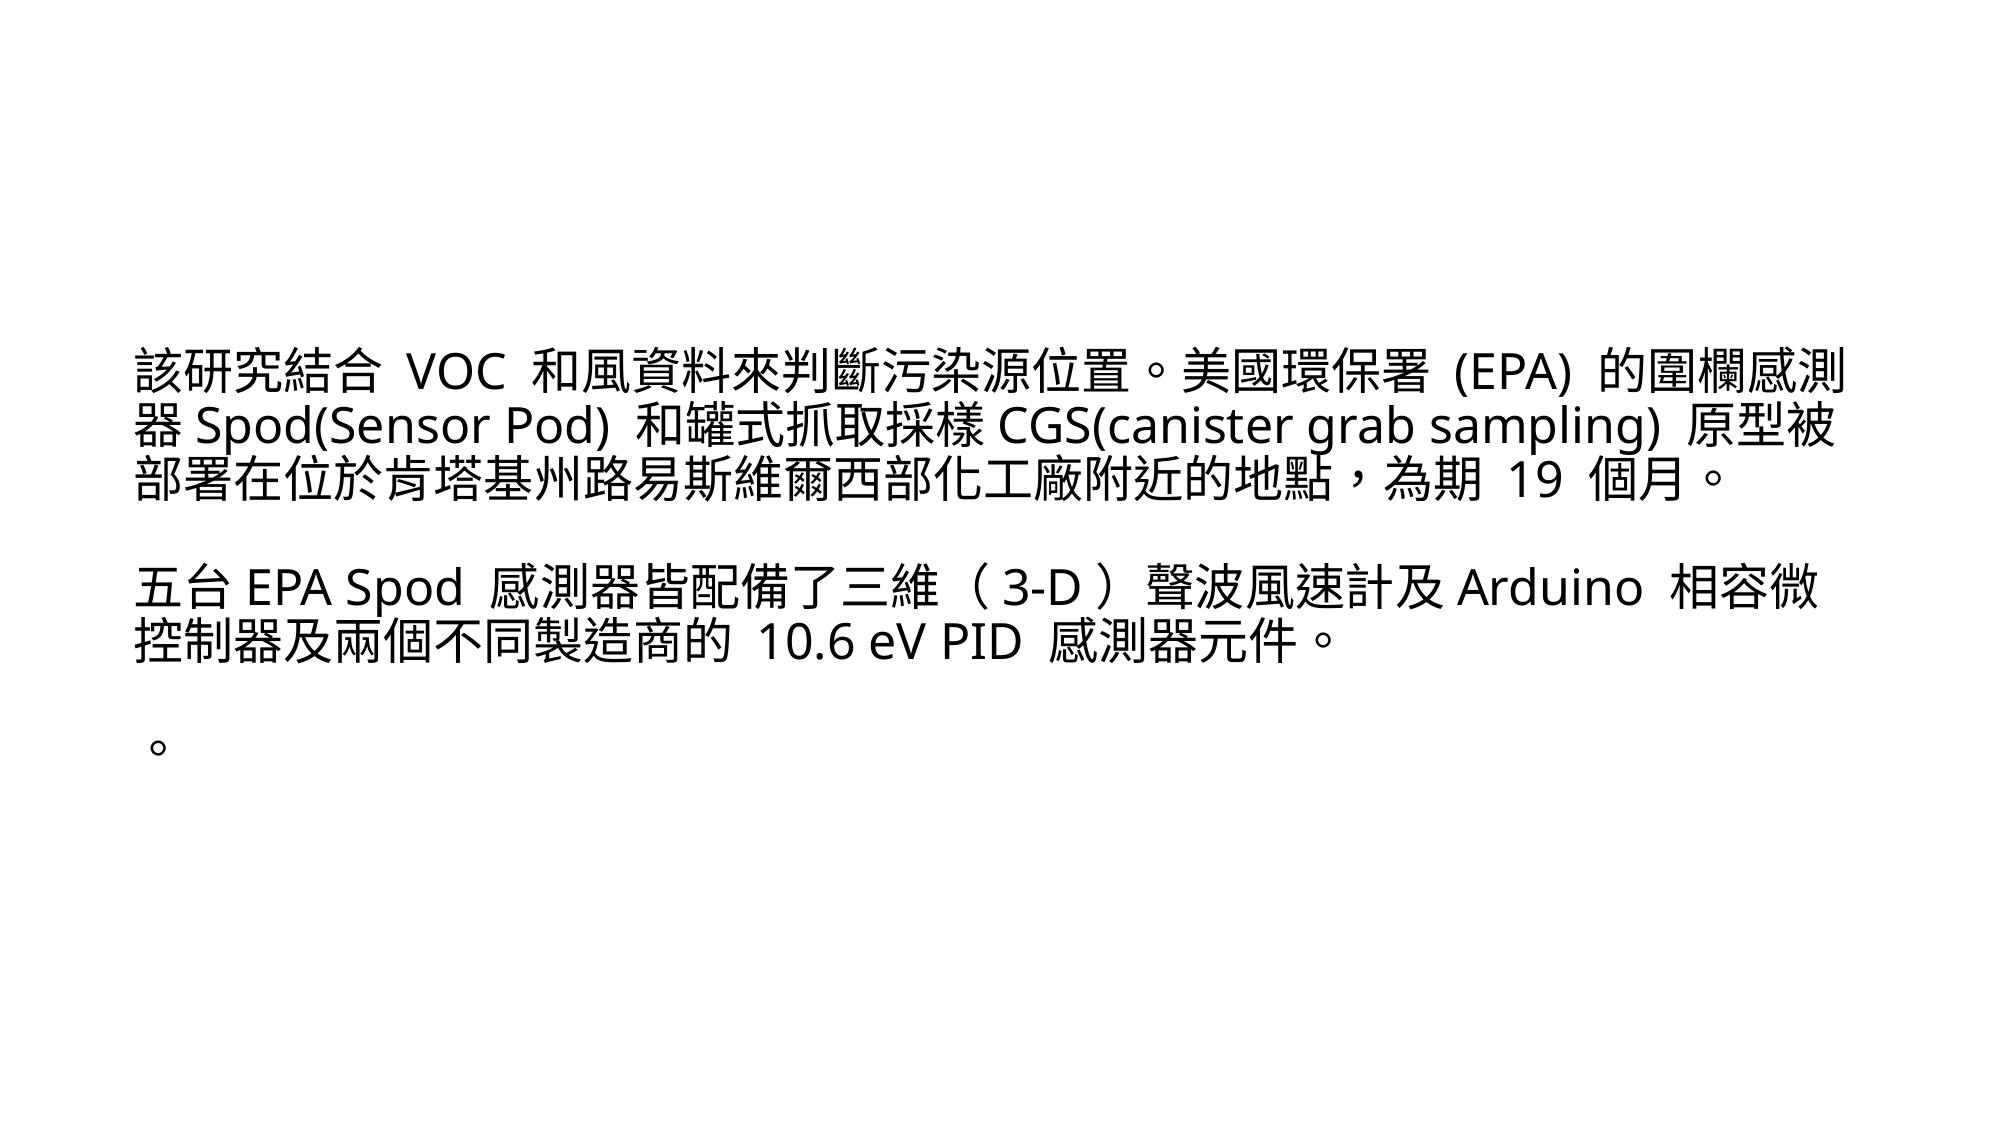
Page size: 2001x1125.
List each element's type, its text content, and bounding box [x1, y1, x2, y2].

title 該研究結合 VOC 和風資料來判斷污染源位置。美國環保署 (EPA) 的圍欄感測器Spod(Sensor Pod) 和罐式抓取採樣CGS(canister grab sampling) 原型被部署在位於肯塔基州路易斯維爾西部化工廠附近的地點，為期 19 個月。 五台EPA Spod 感測器皆配備了三維（3-D）聲波風速計及Arduino 相容微控制器及兩個不同製造商的 10.6 eV PID 感測器元件。 。 [118, 103, 1882, 1022]
